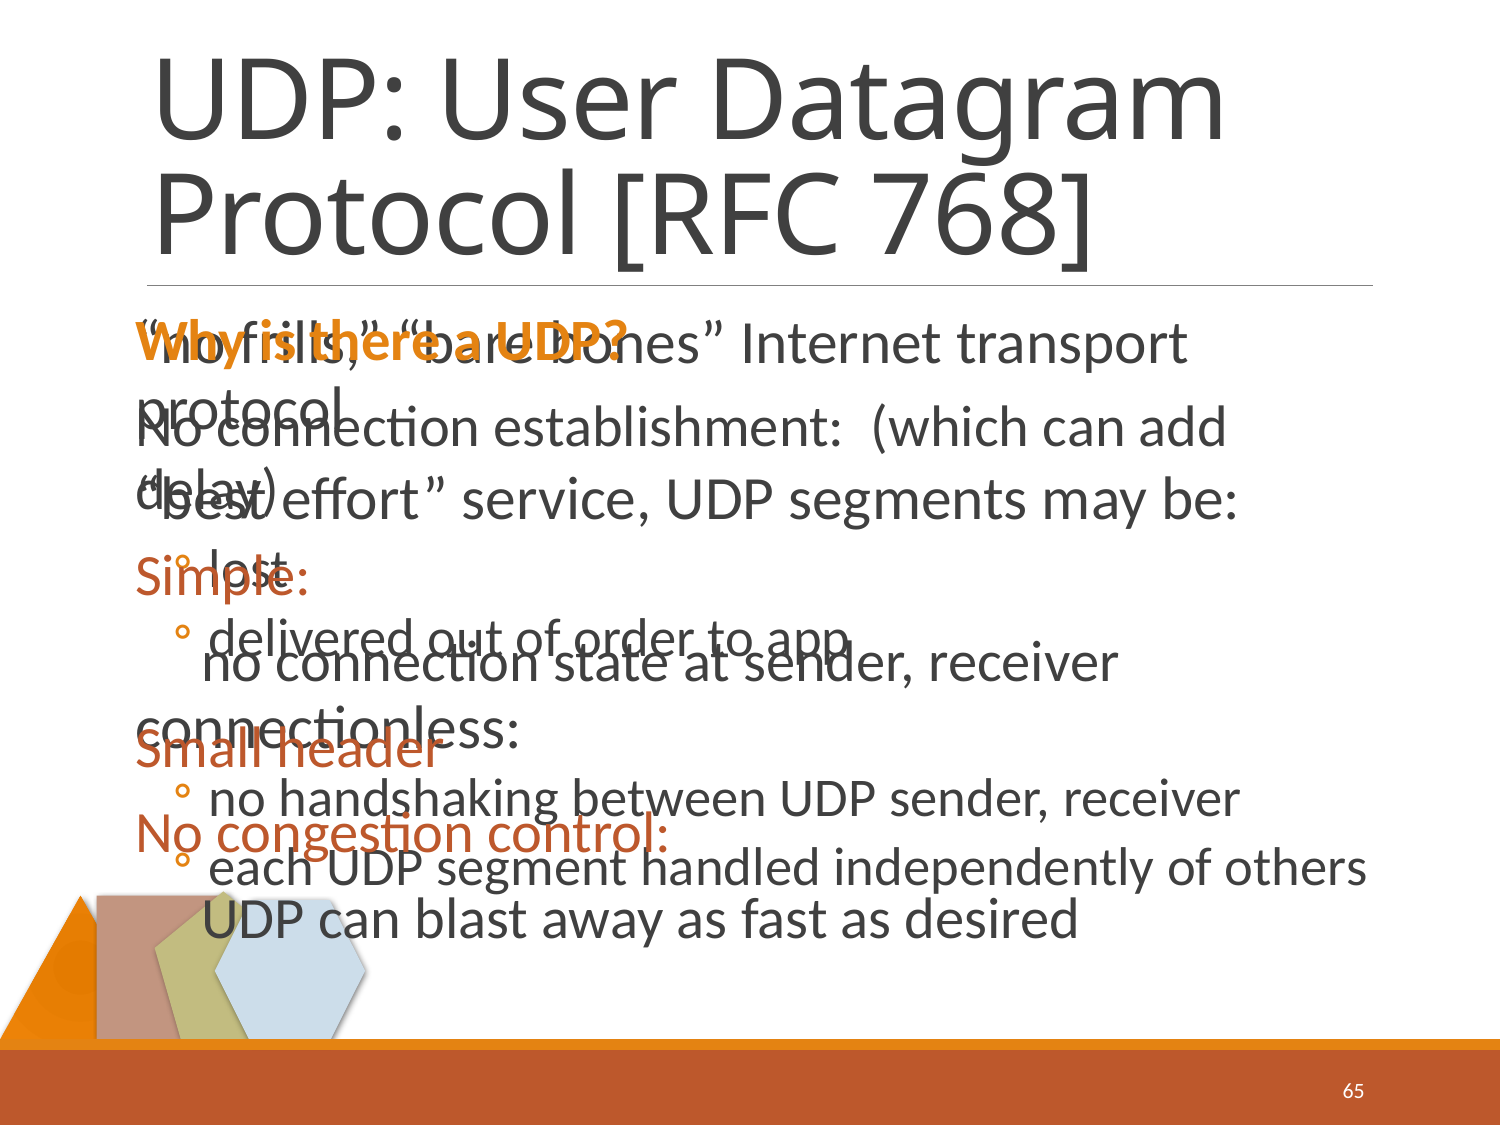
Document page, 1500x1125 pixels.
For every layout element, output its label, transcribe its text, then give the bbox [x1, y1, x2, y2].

list Why is there a UDP? No connection establishment: (which can add delay) Simple: no connection state at sender, receiver Small header No congestion control: UDP can blast away as fast as desired [135, 302, 1373, 963]
slide_number 65 [1218, 1059, 1380, 1120]
title UDP: User Datagram Protocol [RFC 768] [135, 47, 1373, 285]
